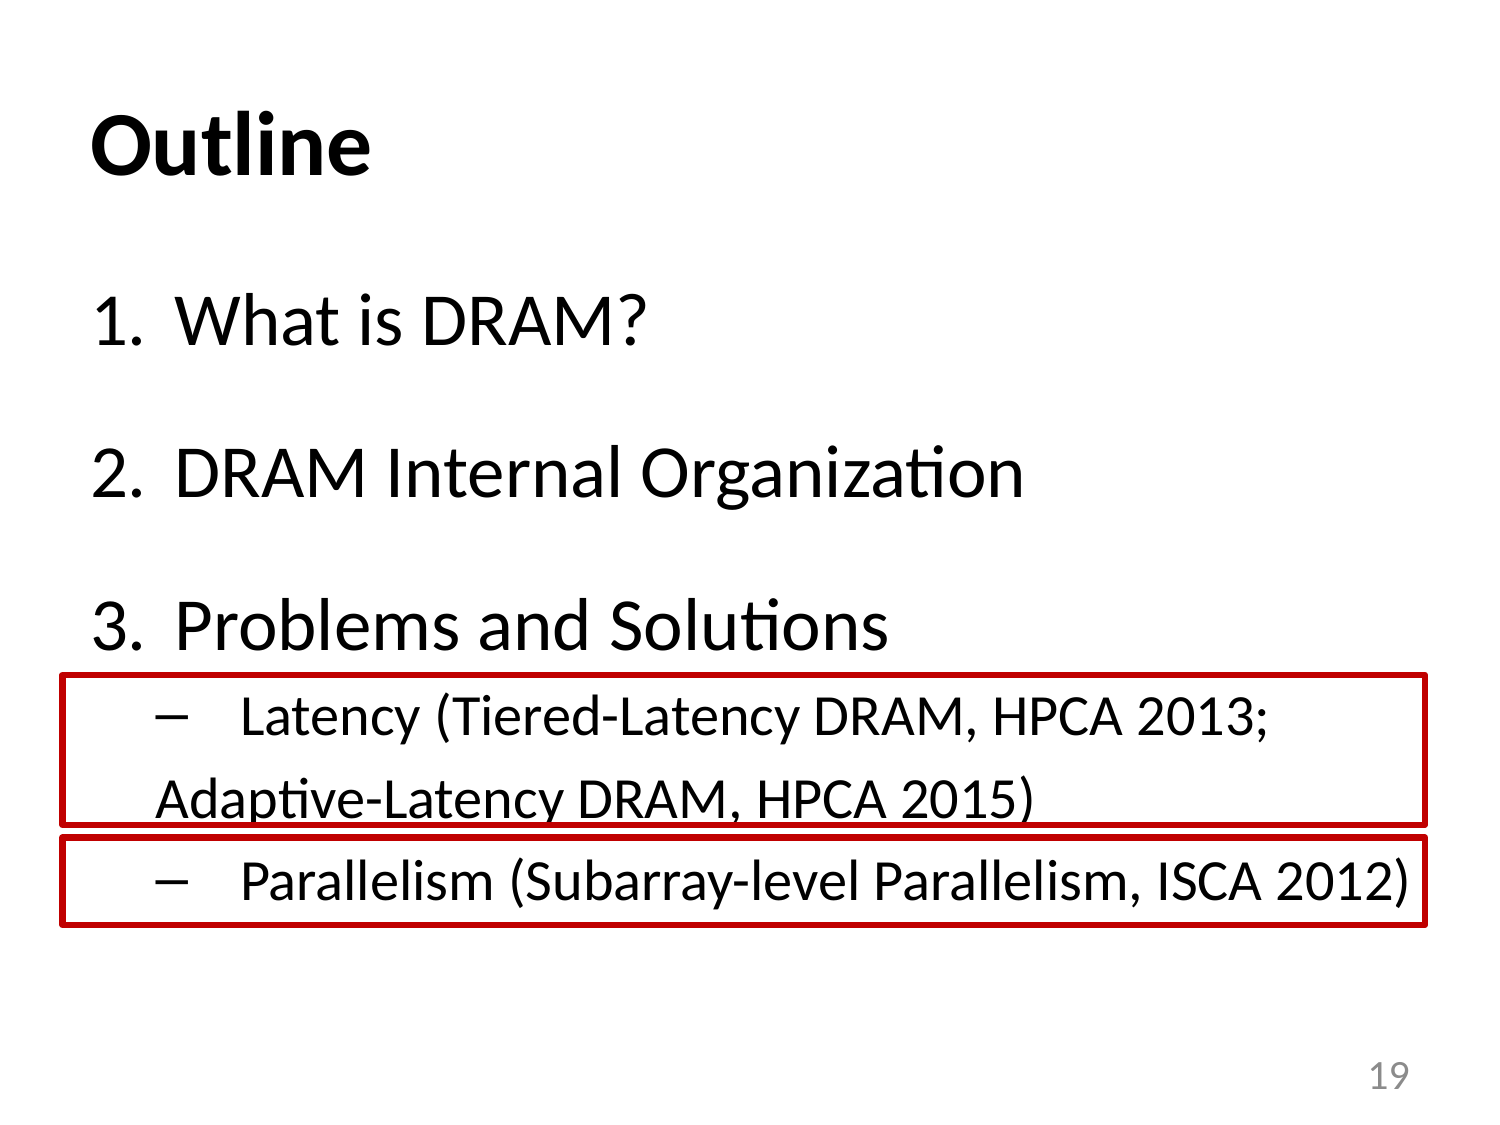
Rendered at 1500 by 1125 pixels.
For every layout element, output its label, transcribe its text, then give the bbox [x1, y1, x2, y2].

slide_number 19 [1074, 1042, 1425, 1103]
text_box [60, 835, 1427, 927]
list What is DRAM? DRAM Internal Organization Problems and Solutions Latency (Tiered-Latency DRAM, HPCA 2013; Adaptive-Latency DRAM, HPCA 2015) Parallelism (Subarray-level Parallelism, ISCA 2012) [75, 262, 1500, 1005]
title Outline [75, 45, 1425, 233]
text_box [60, 673, 1427, 827]
